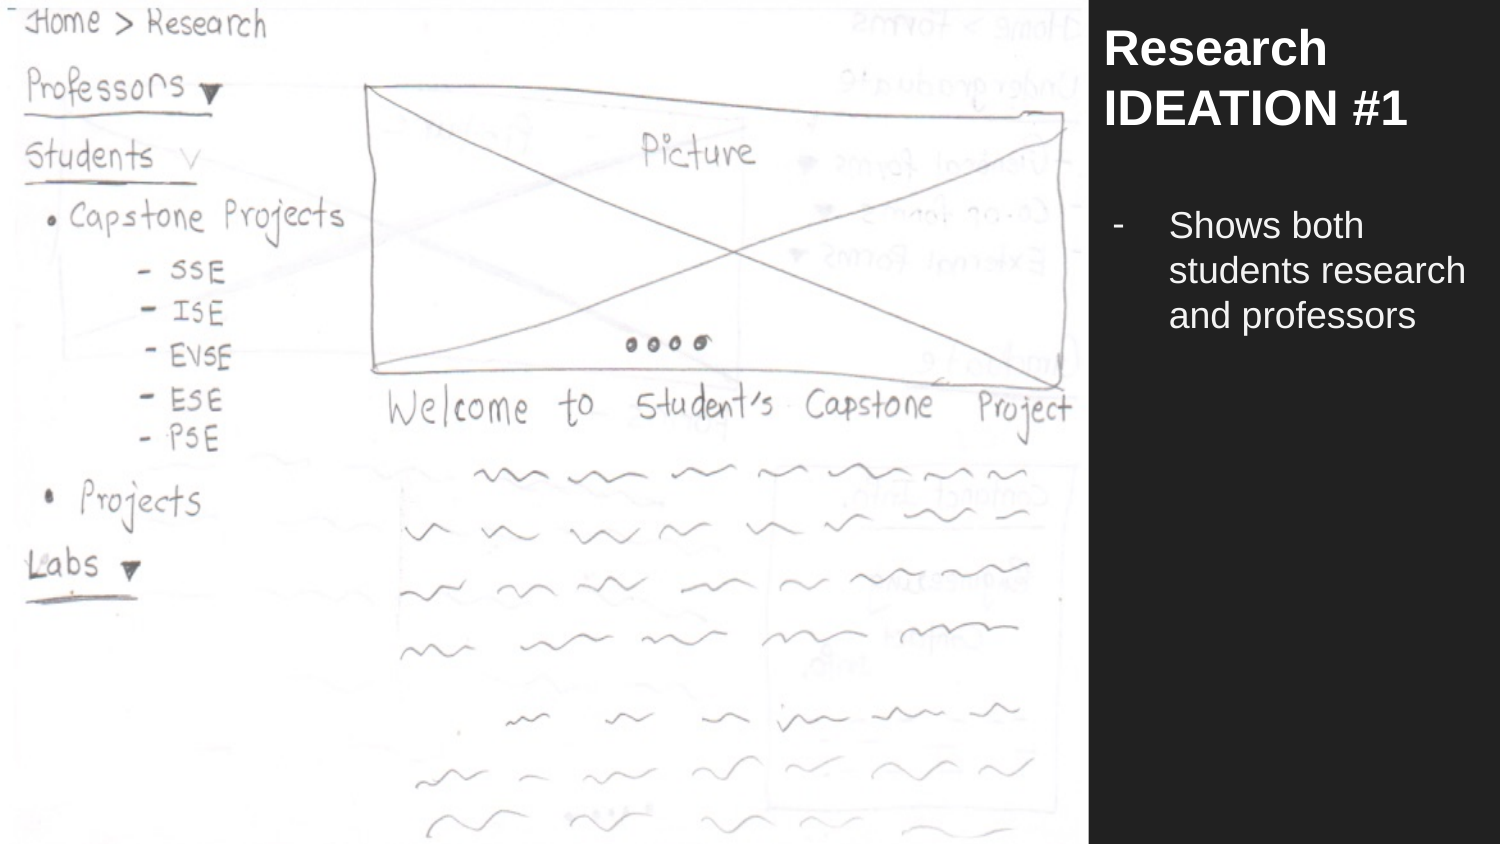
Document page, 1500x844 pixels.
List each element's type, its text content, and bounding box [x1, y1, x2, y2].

picture [0, 0, 1089, 844]
title Research IDEATION #1 [1090, 0, 1481, 169]
text_box Shows both students research and professors [1093, 185, 1491, 500]
